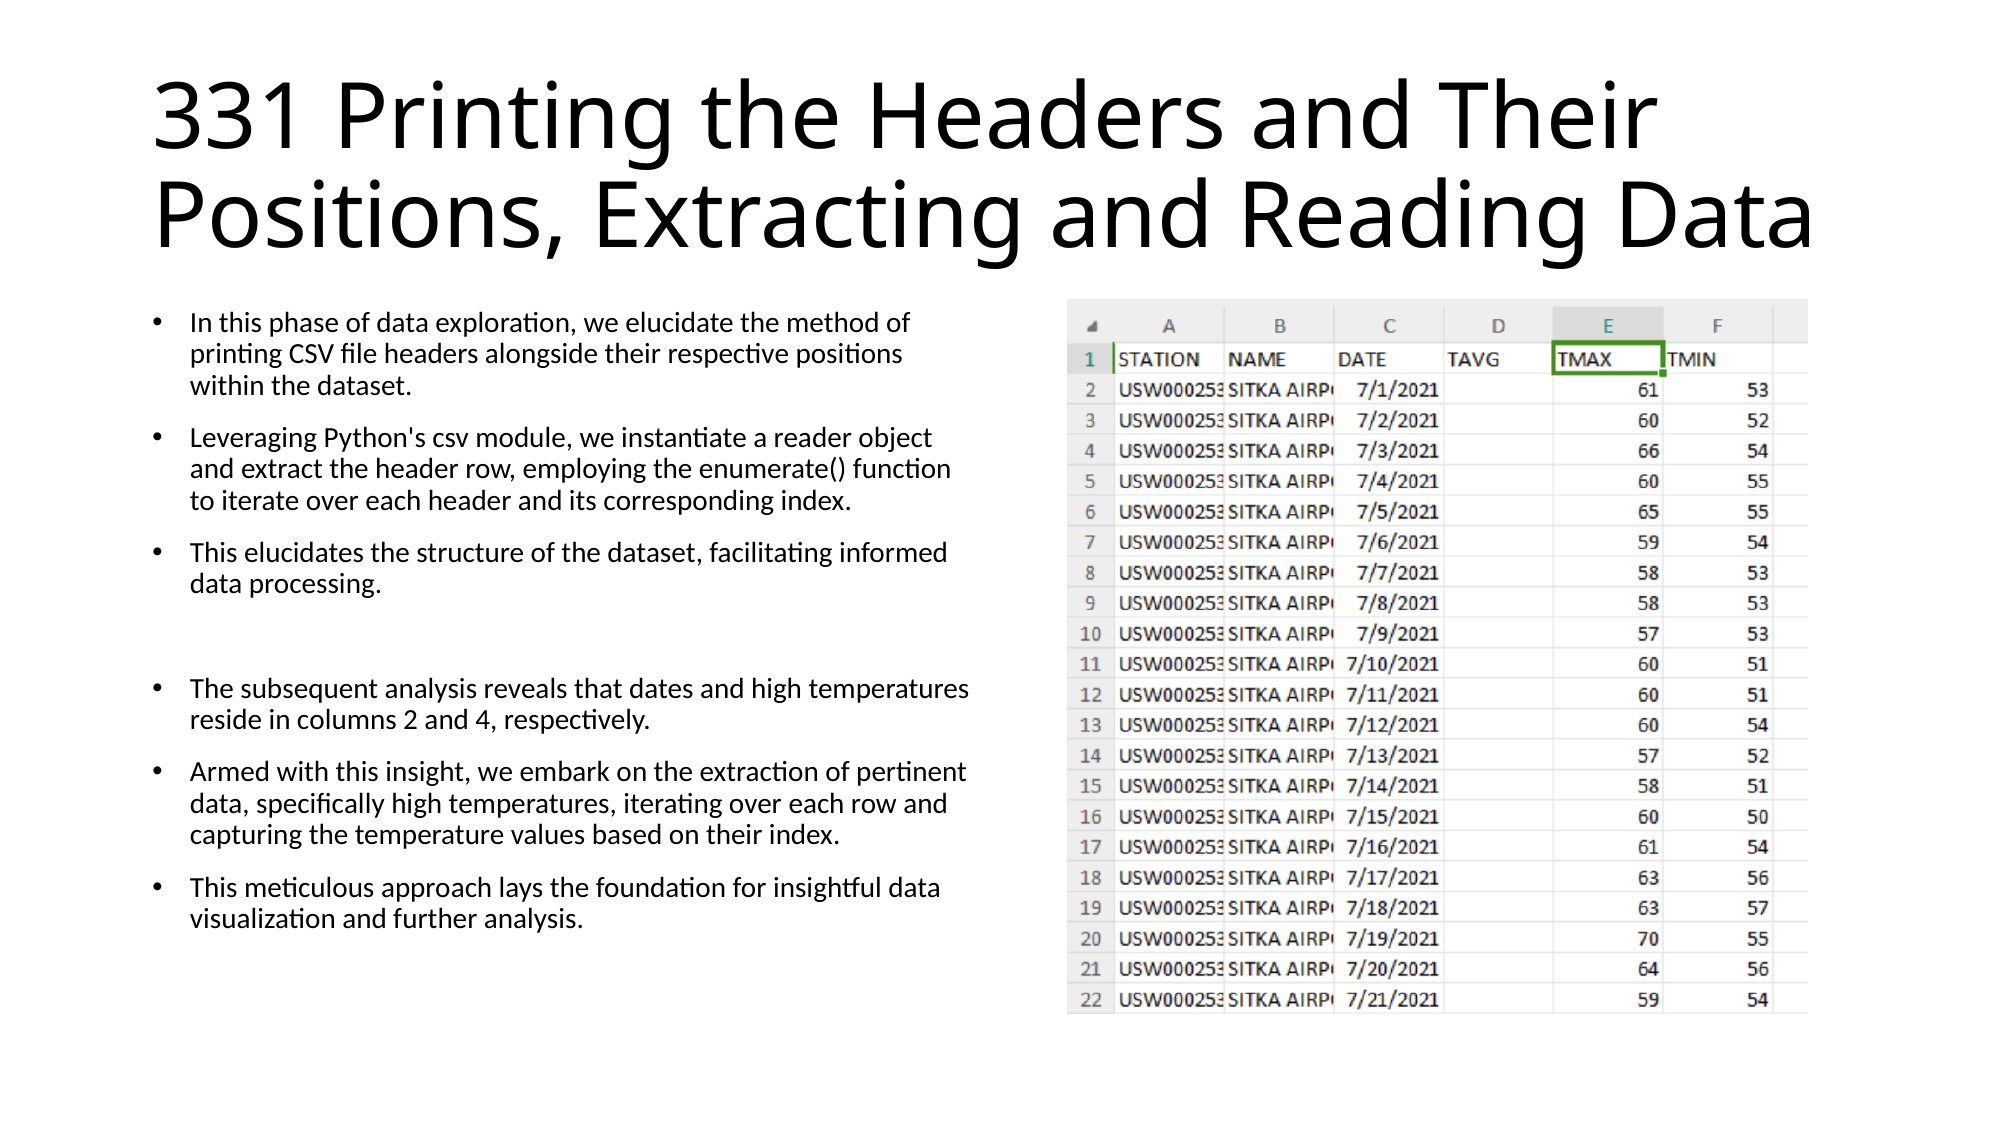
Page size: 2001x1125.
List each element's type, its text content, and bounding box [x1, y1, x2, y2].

list In this phase of data exploration, we elucidate the method of printing CSV file headers alongside their respective positions within the dataset. Leveraging Python's csv module, we instantiate a reader object and extract the header row, employing the enumerate() function to iterate over each header and its corresponding index. This elucidates the structure of the dataset, facilitating informed data processing. The subsequent analysis reveals that dates and high temperatures reside in columns 2 and 4, respectively. Armed with this insight, we embark on the extraction of pertinent data, specifically high temperatures, iterating over each row and capturing the temperature values based on their index. This meticulous approach lays the foundation for insightful data visualization and further analysis. [137, 299, 988, 1014]
title 331 Printing the Headers and Their Positions, Extracting and Reading Data [137, 59, 1863, 278]
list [1067, 299, 1808, 1014]
